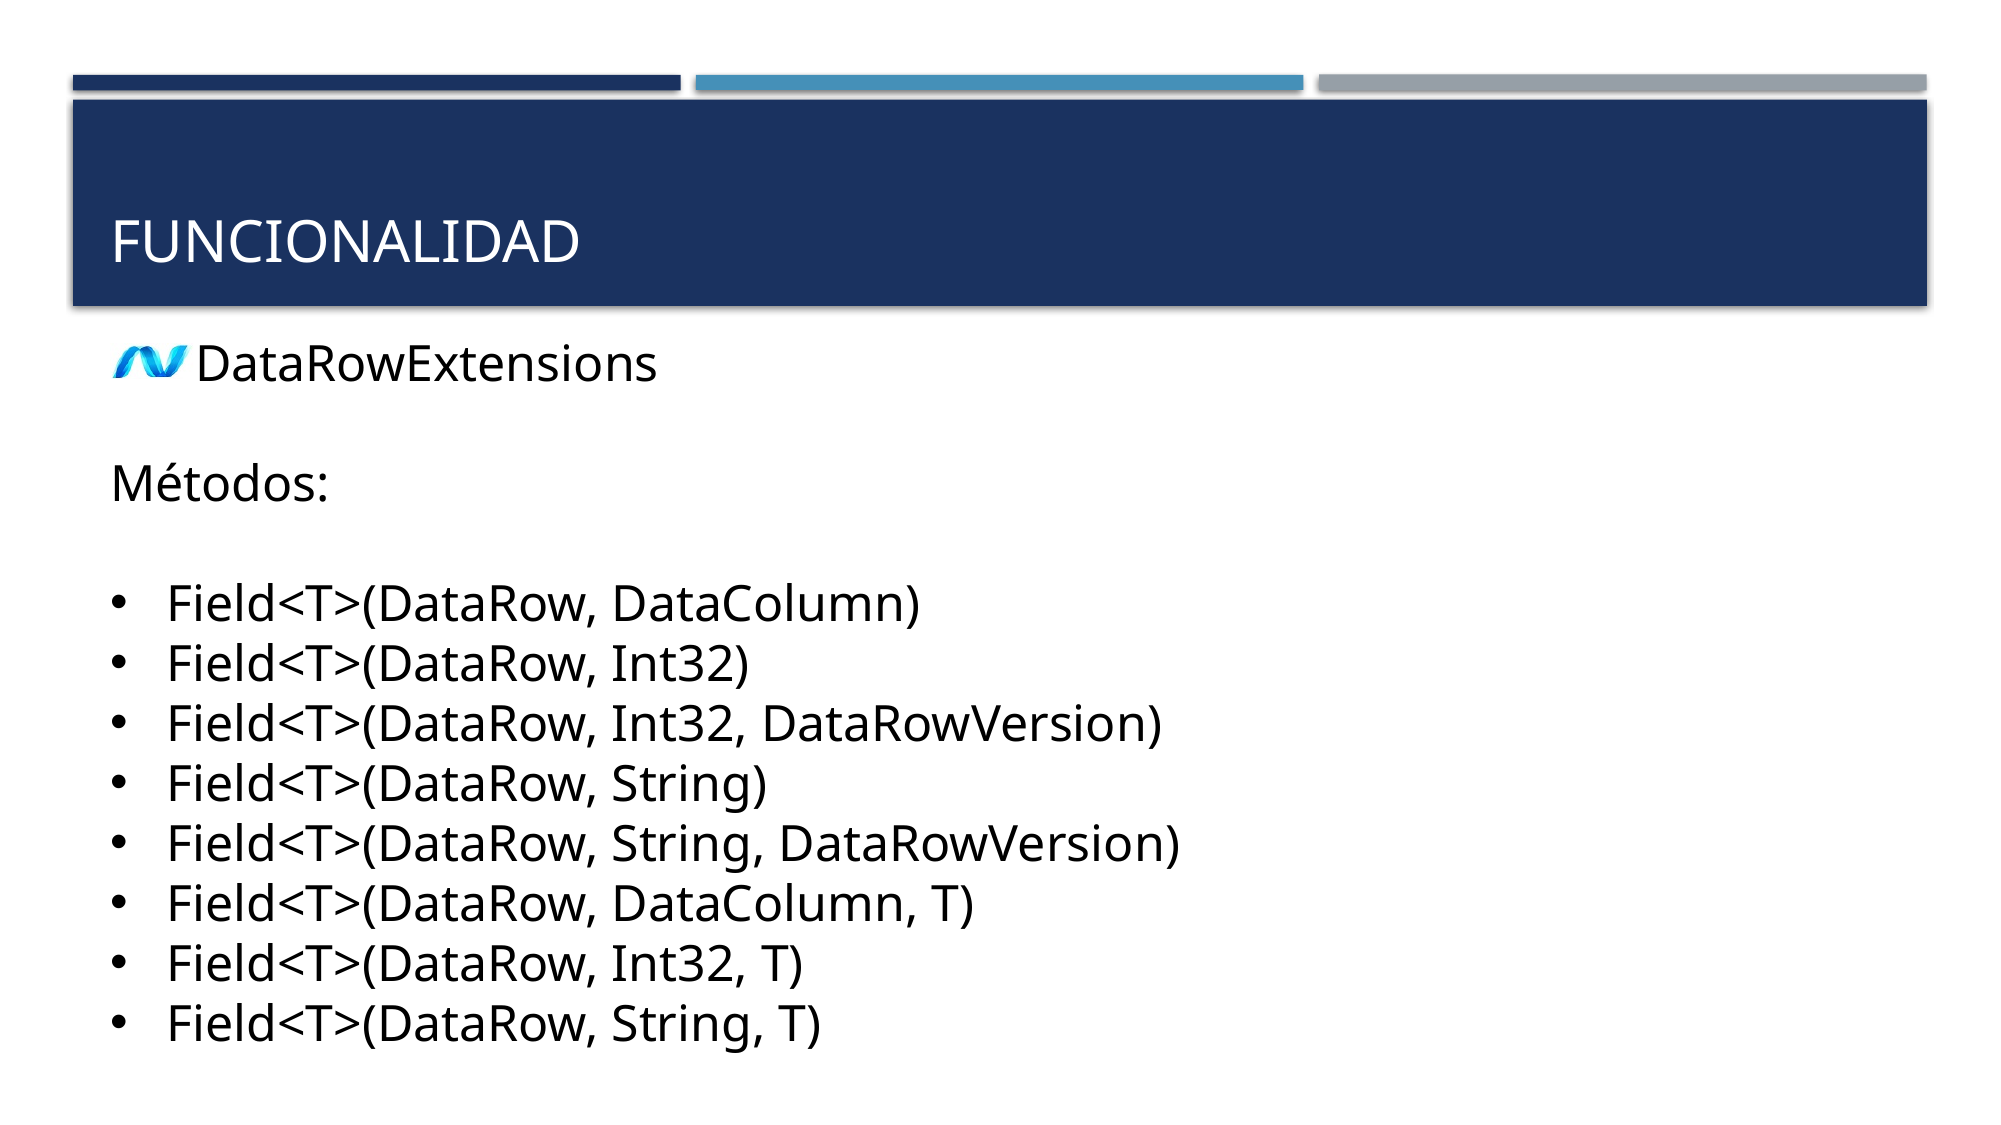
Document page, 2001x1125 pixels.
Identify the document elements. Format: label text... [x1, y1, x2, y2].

text_box DataRowExtensions Métodos: Field<T>(DataRow, DataColumn) Field<T>(DataRow, Int32) Field<T>(DataRow, Int32, DataRowVersion) Field<T>(DataRow, String) Field<T>(DataRow, String, DataRowVersion) Field<T>(DataRow, DataColumn, T) Field<T>(DataRow, Int32, T) Field<T>(DataRow, String, T) [95, 324, 1743, 1125]
title funcionalidad [95, 119, 1905, 282]
picture [110, 343, 196, 379]
